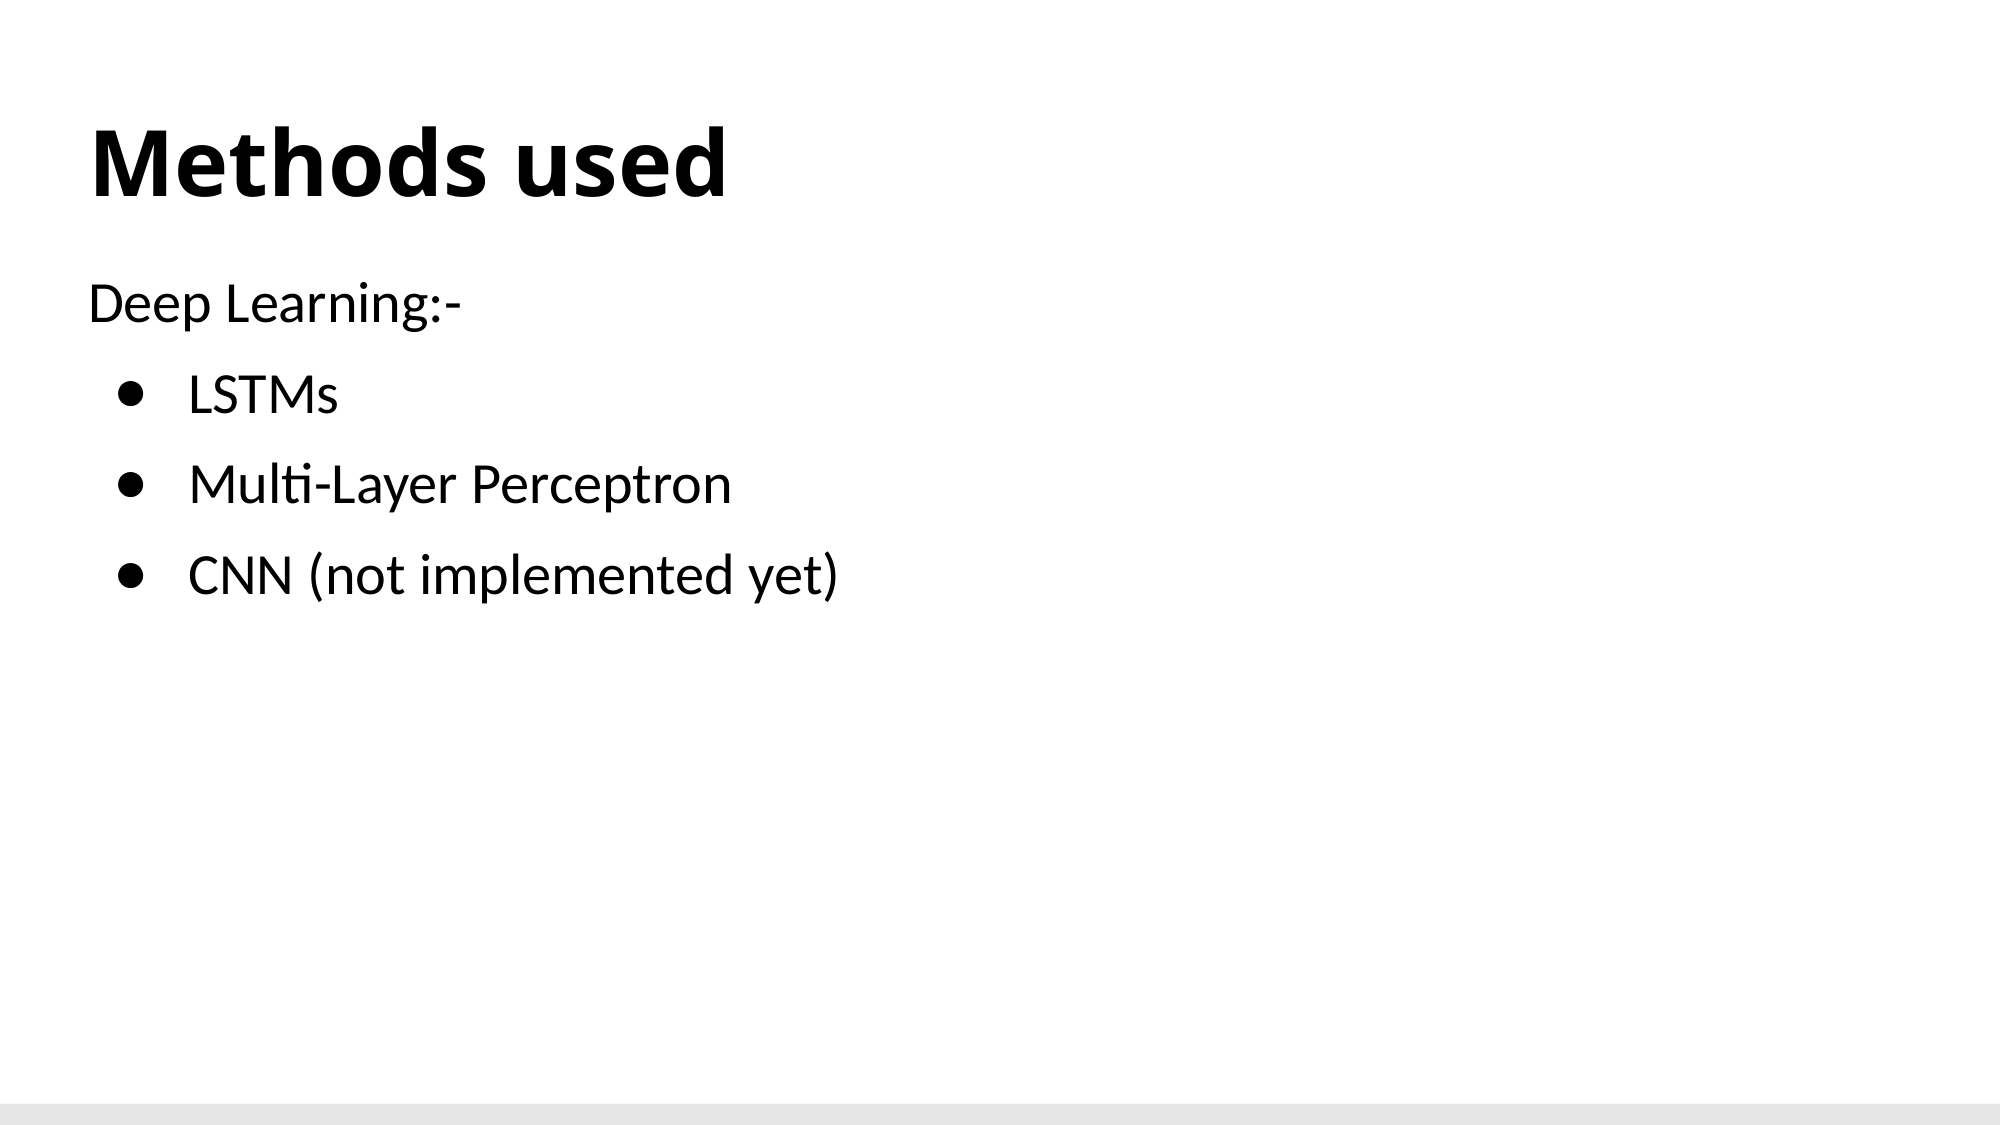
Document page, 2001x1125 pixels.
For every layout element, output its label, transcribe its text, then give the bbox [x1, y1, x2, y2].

title Methods used [68, 97, 1932, 223]
list Deep Learning:- LSTMs Multi-Layer Perceptron CNN (not implemented yet) [68, 252, 1932, 1000]
